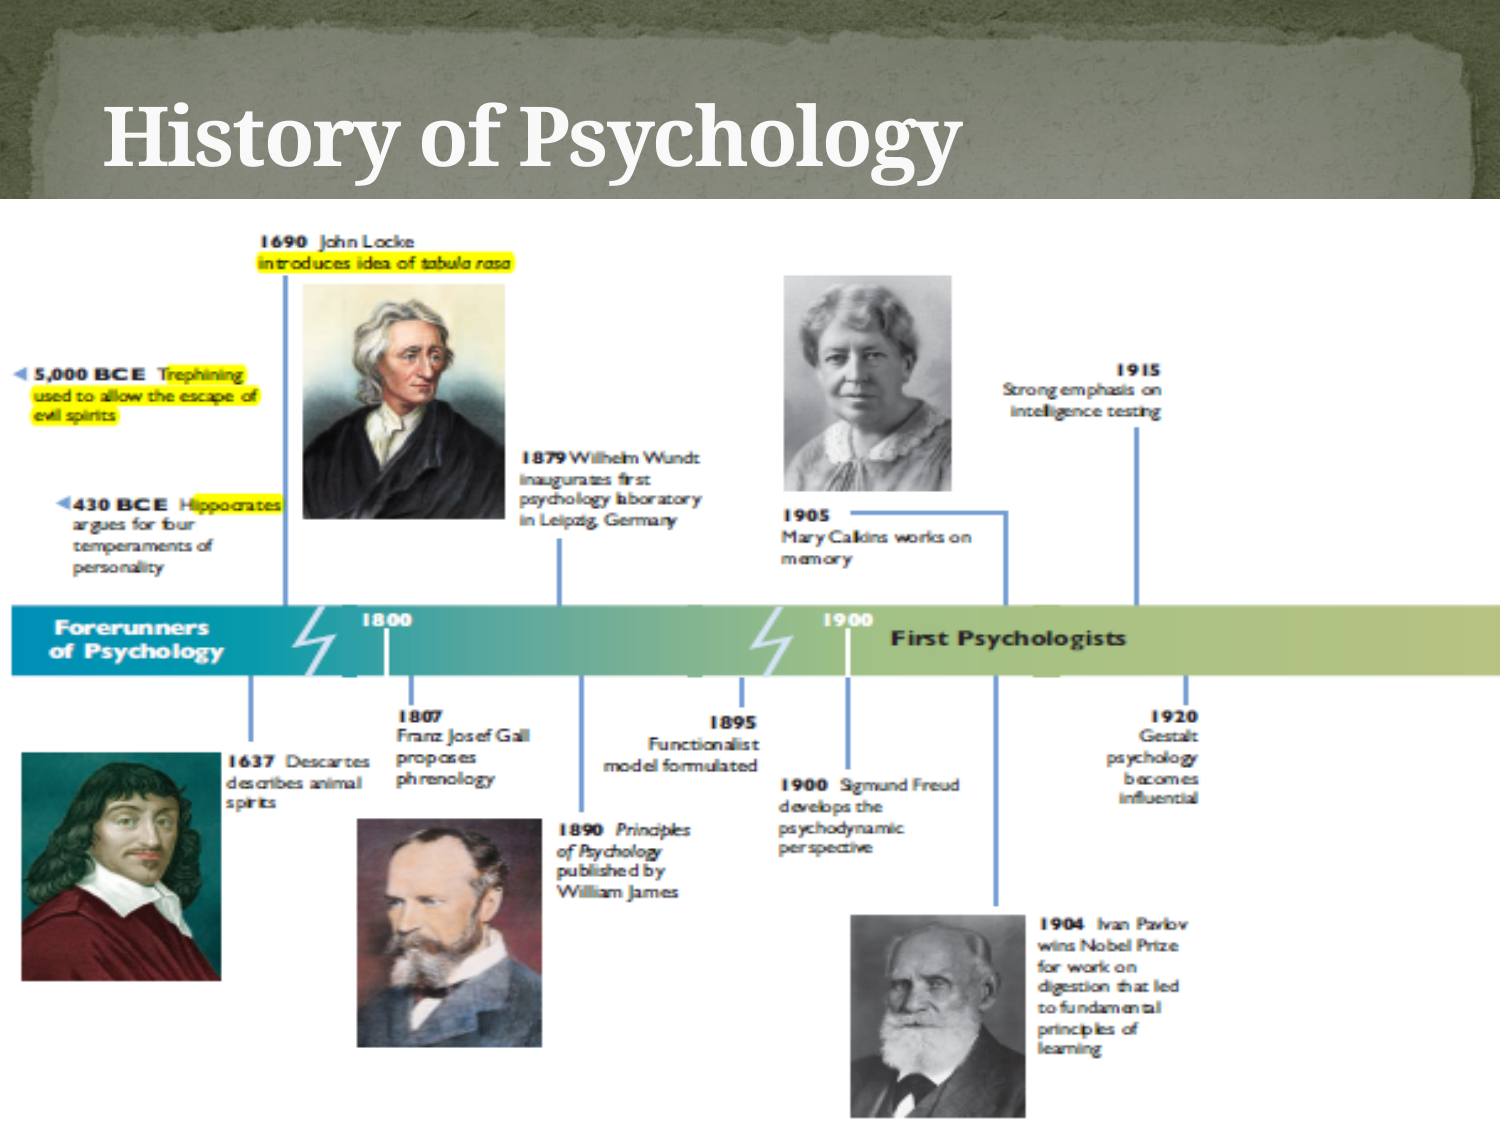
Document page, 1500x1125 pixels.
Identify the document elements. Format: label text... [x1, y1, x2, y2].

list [2, 202, 1498, 1122]
title History of Psychology [87, 74, 1438, 188]
